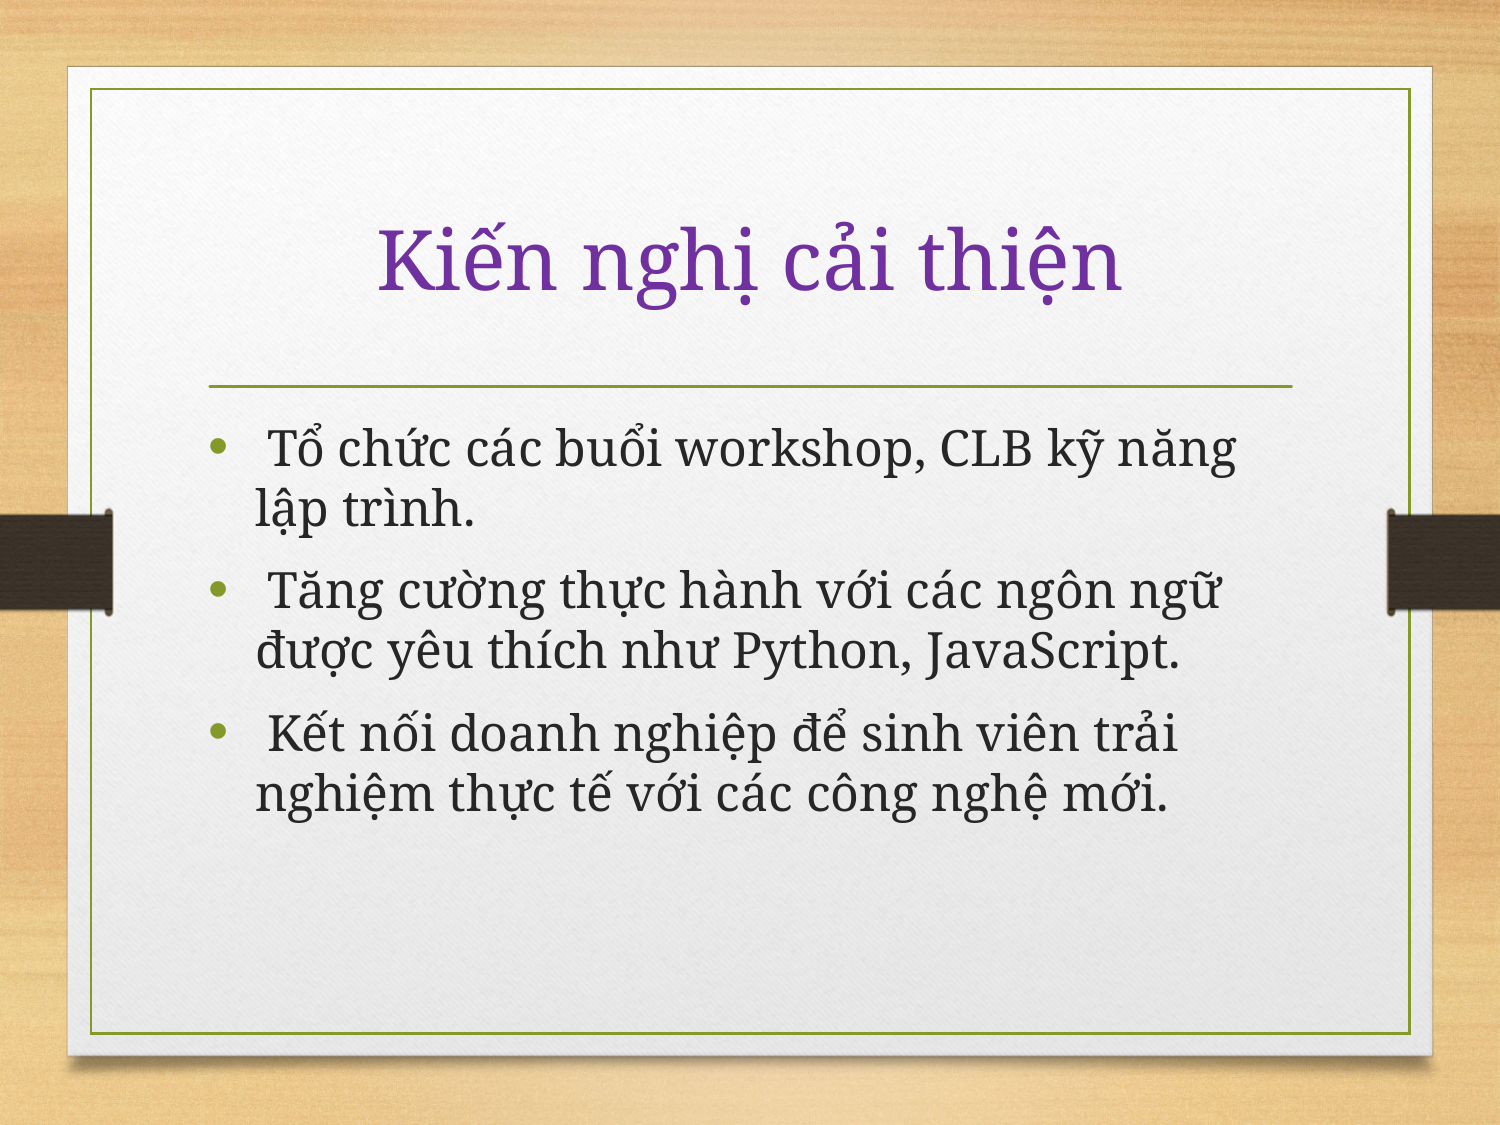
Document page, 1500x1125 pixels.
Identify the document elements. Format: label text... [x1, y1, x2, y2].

picture [0, 0, 1500, 1125]
title Kiến nghị cải thiện [193, 150, 1309, 365]
list Tổ chức các buổi workshop, CLB kỹ năng lập trình. Tăng cường thực hành với các ngôn ngữ được yêu thích như Python, JavaScript. Kết nối doanh nghiệp để sinh viên trải nghiệm thực tế với các công nghệ mới. [193, 408, 1309, 974]
